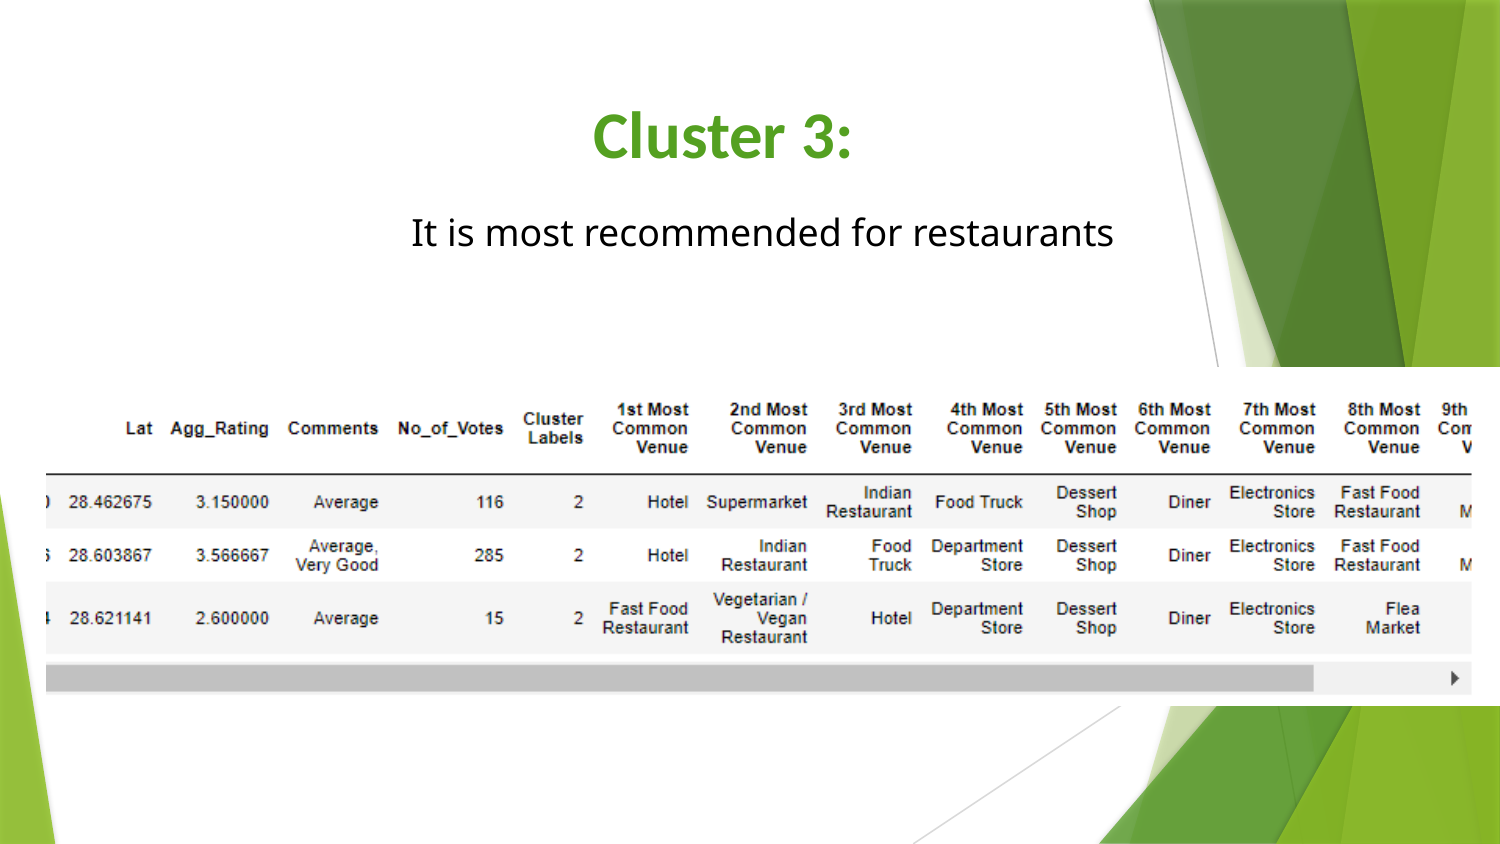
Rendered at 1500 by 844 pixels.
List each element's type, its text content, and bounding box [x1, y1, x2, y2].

text_box It is most recommended for restaurants [396, 193, 1500, 352]
picture [46, 367, 1500, 706]
text_box Cluster 3: [65, 88, 1383, 194]
